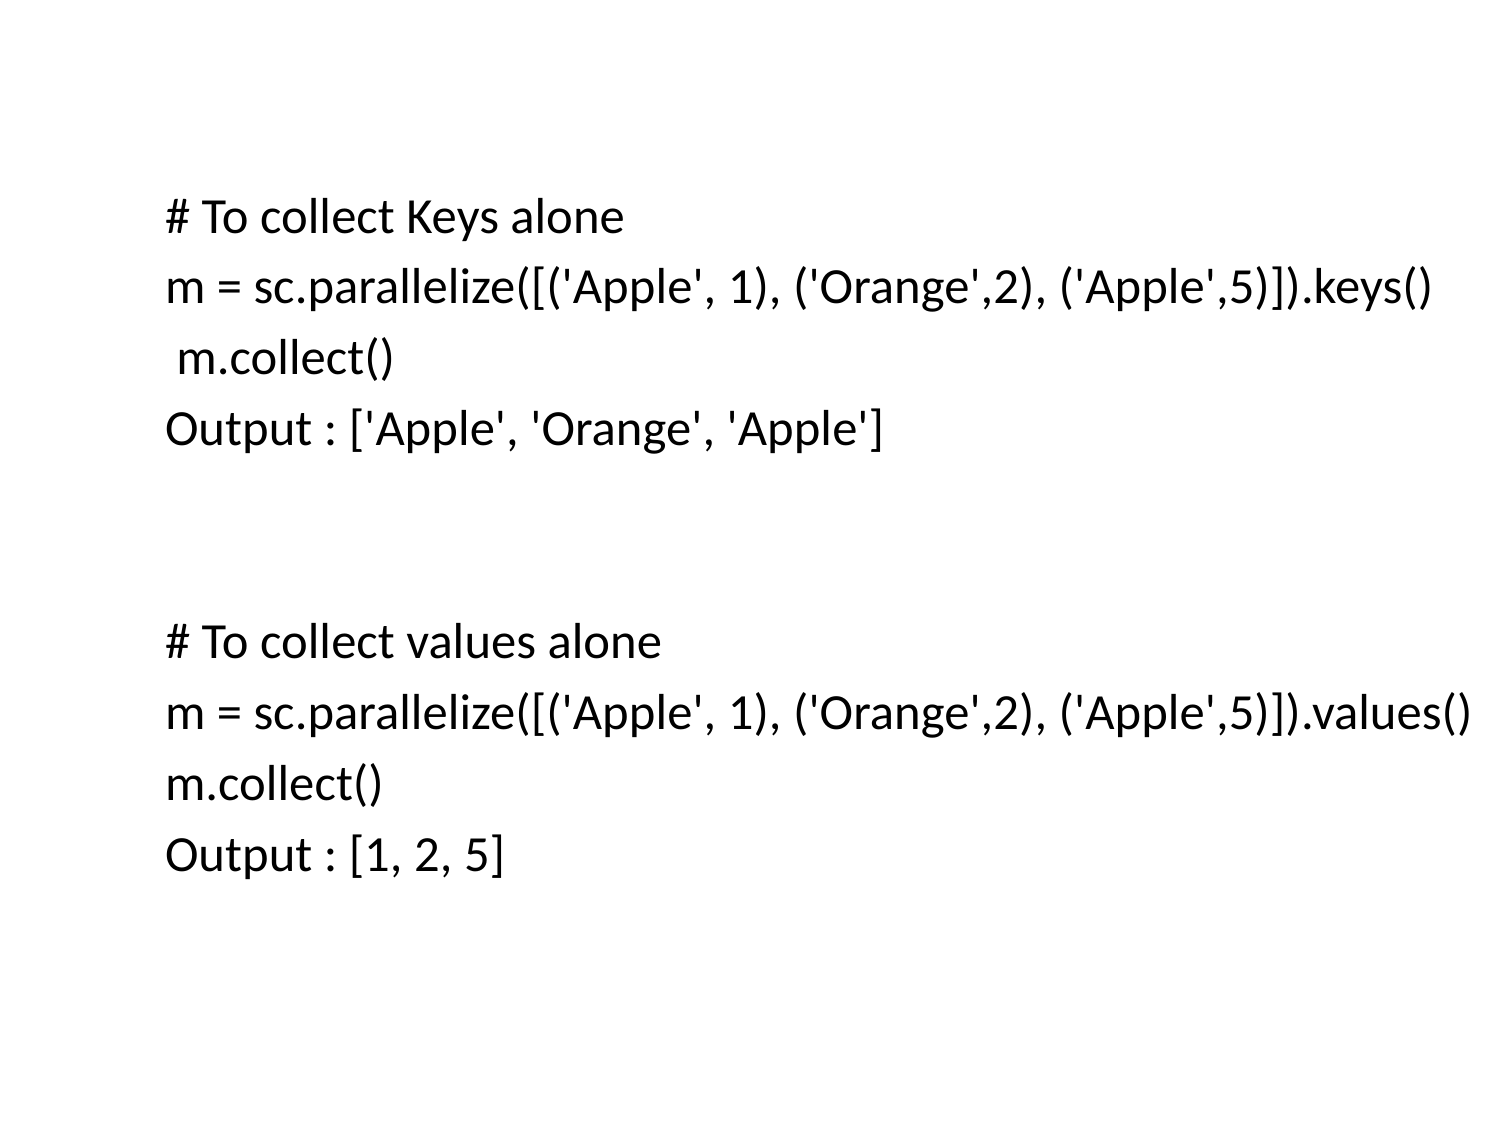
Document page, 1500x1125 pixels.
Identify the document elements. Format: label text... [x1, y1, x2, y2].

list # To collect Keys alone m = sc.parallelize([('Apple', 1), ('Orange',2), ('Apple',5)]).keys() m.collect() Output : ['Apple', 'Orange', 'Apple'] # To collect values alone m = sc.parallelize([('Apple', 1), ('Orange',2), ('Apple',5)]).values() m.collect() Output : [1, 2, 5] [150, 174, 1500, 918]
